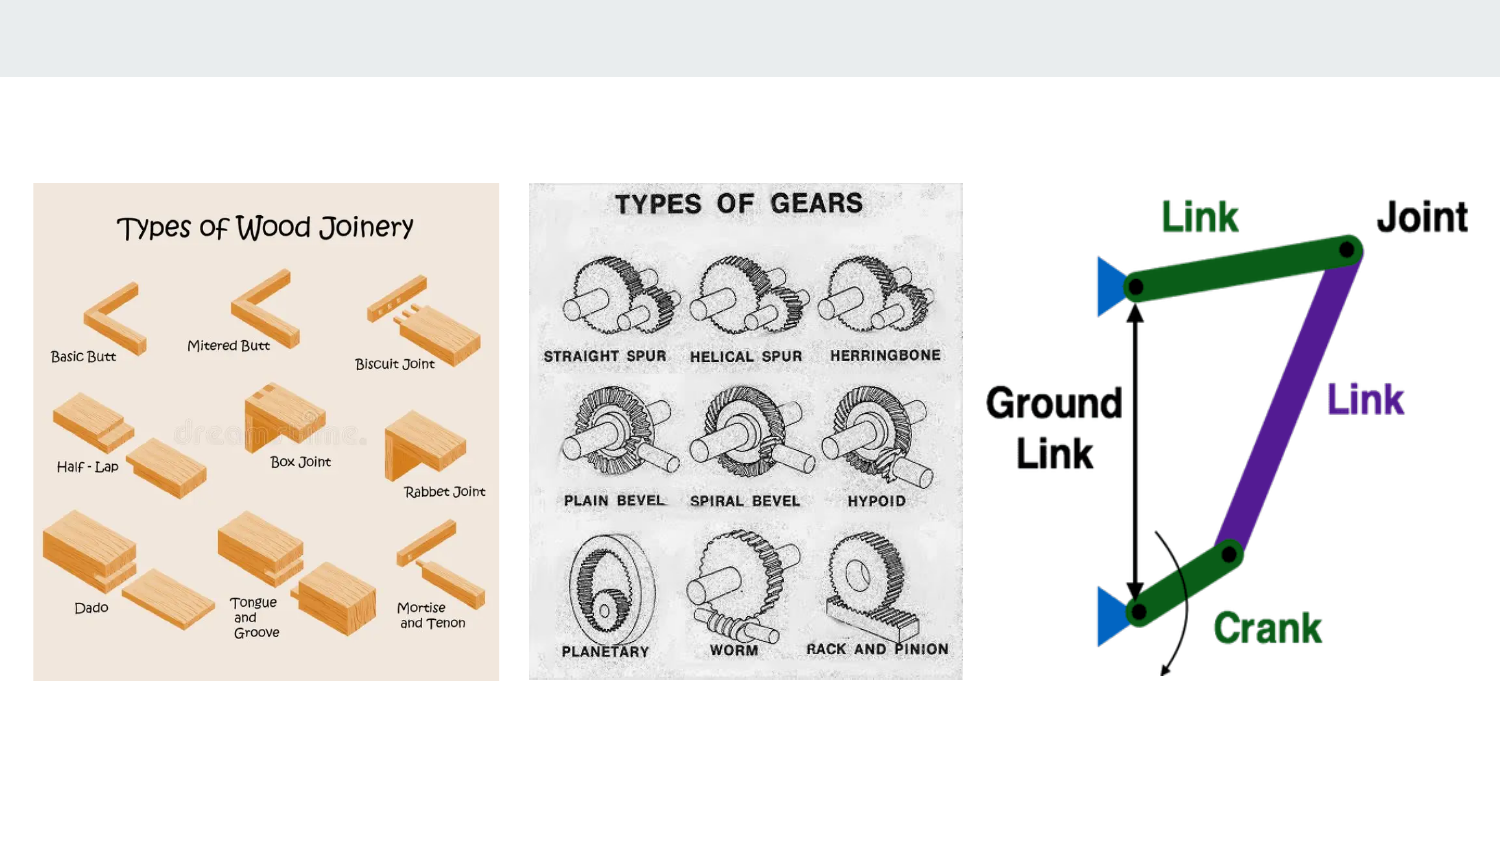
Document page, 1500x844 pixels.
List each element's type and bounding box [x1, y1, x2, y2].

picture [529, 183, 964, 681]
picture [975, 187, 1473, 676]
picture [33, 183, 500, 681]
text_box [0, 0, 1500, 77]
